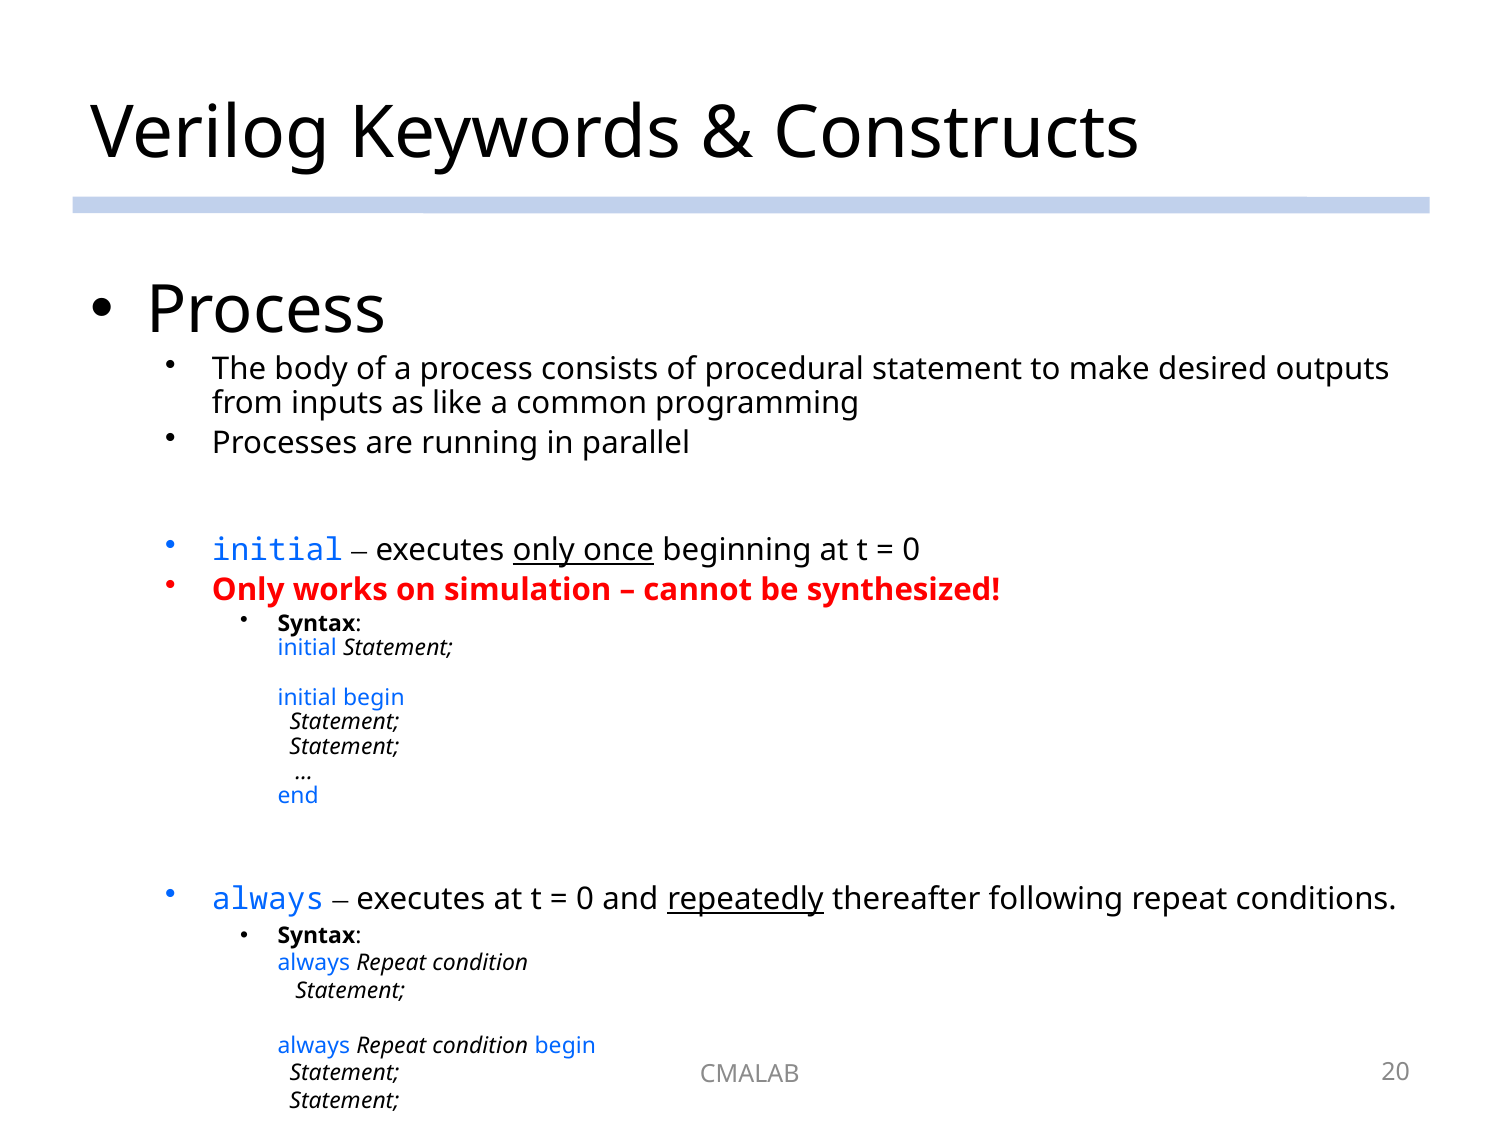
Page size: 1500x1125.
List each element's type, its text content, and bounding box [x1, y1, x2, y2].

list Process The body of a process consists of procedural statement to make desired outputs from inputs as like a common programming Processes are running in parallel initial – executes only once beginning at t = 0 Only works on simulation – cannot be synthesized! Syntax: initial Statement; initial begin Statement; Statement; … end always – executes at t = 0 and repeatedly thereafter following repeat conditions. Syntax: always Repeat condition Statement; always Repeat condition begin Statement; Statement; … end [75, 267, 1444, 983]
title Verilog Keywords & Constructs [75, 45, 1425, 211]
slide_number 20 [1074, 1042, 1425, 1103]
footer CMALAB [512, 1042, 988, 1103]
